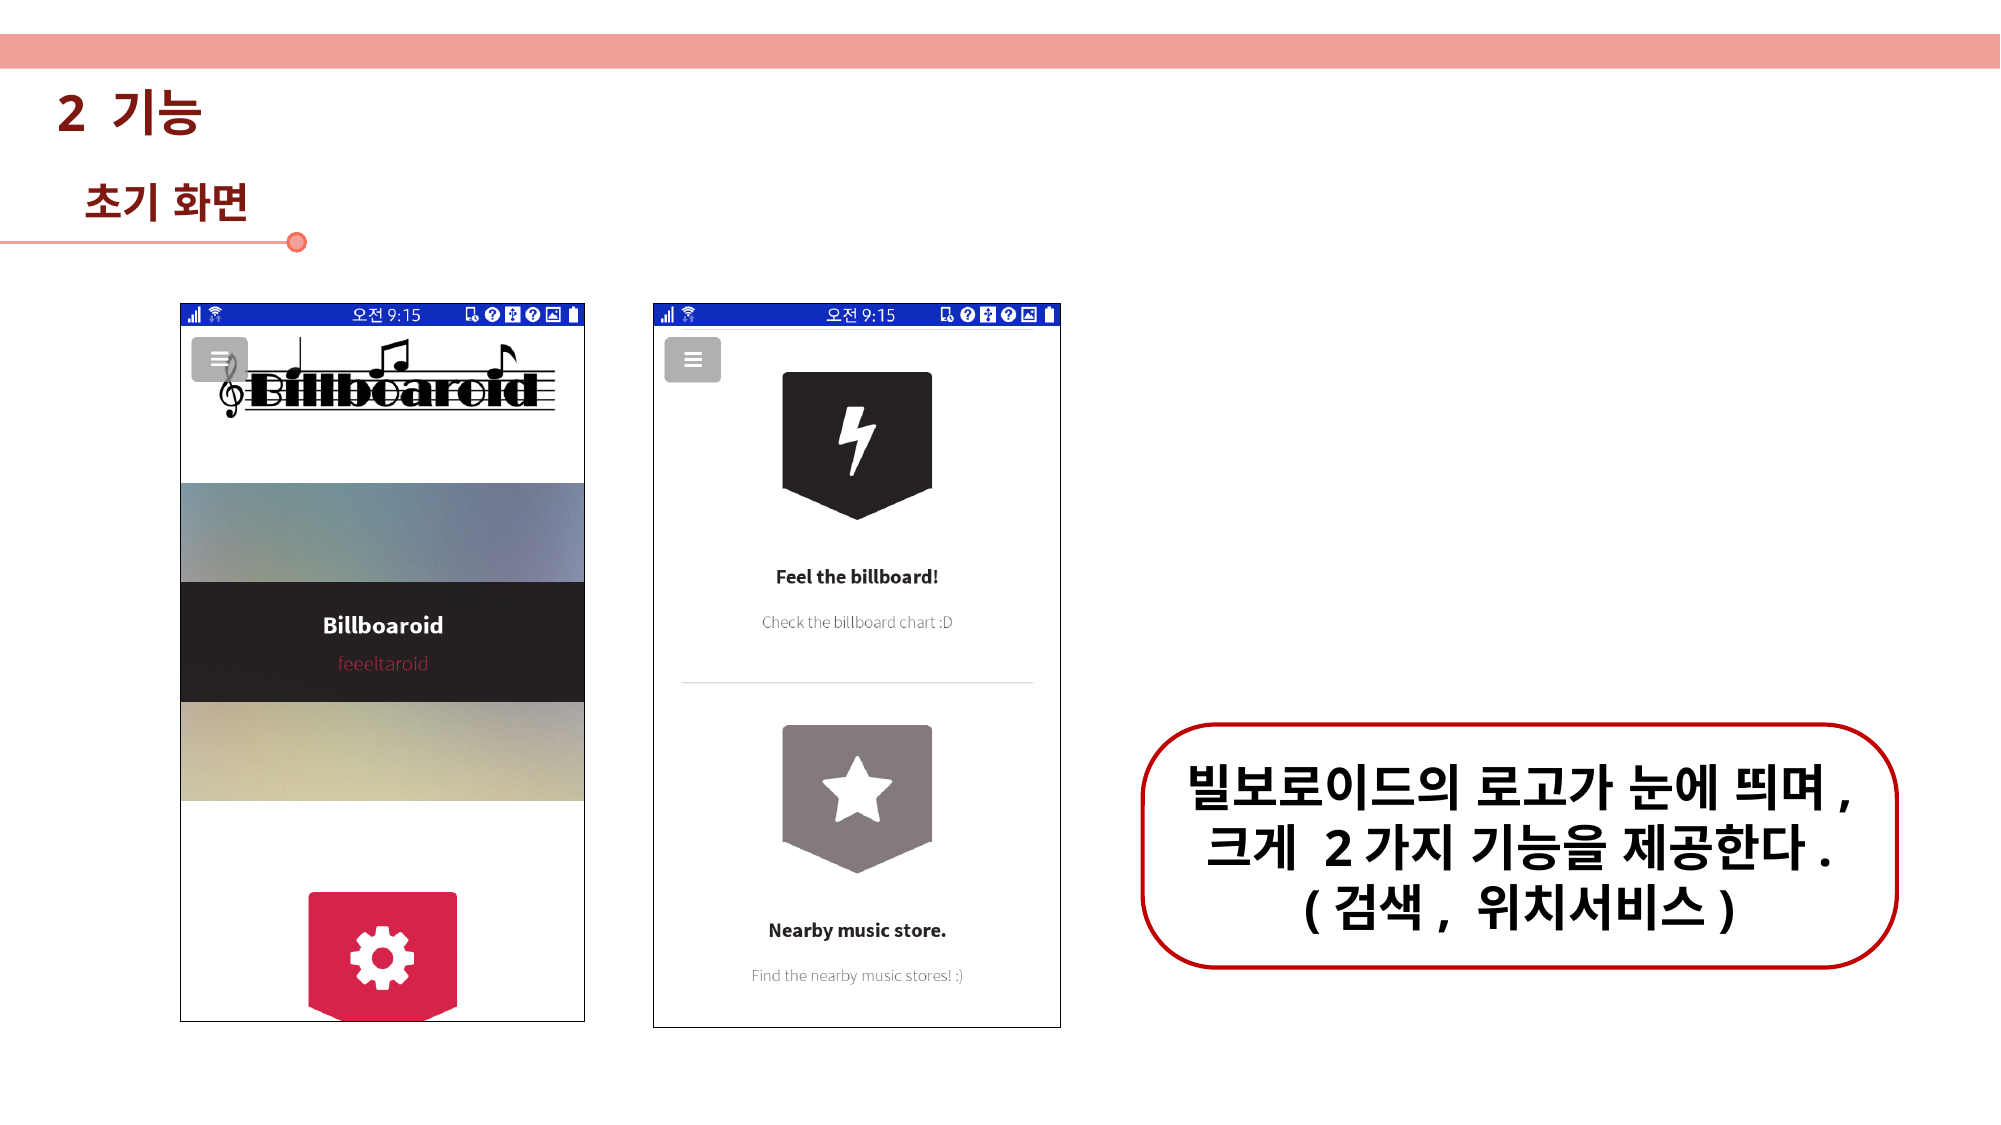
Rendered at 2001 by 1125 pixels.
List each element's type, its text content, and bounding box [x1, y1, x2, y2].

picture [653, 303, 1061, 1028]
text_box [0, 33, 2000, 70]
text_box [0, 233, 306, 251]
text_box 초기 화면 [0, 193, 358, 236]
title 2 기능 [42, 103, 422, 150]
text_box 빌보로이드의 로고가 눈에 띄며, 크게 2가지 기능을 제공한다. (검색, 위치서비스) [1141, 723, 1898, 969]
picture [180, 303, 585, 1022]
